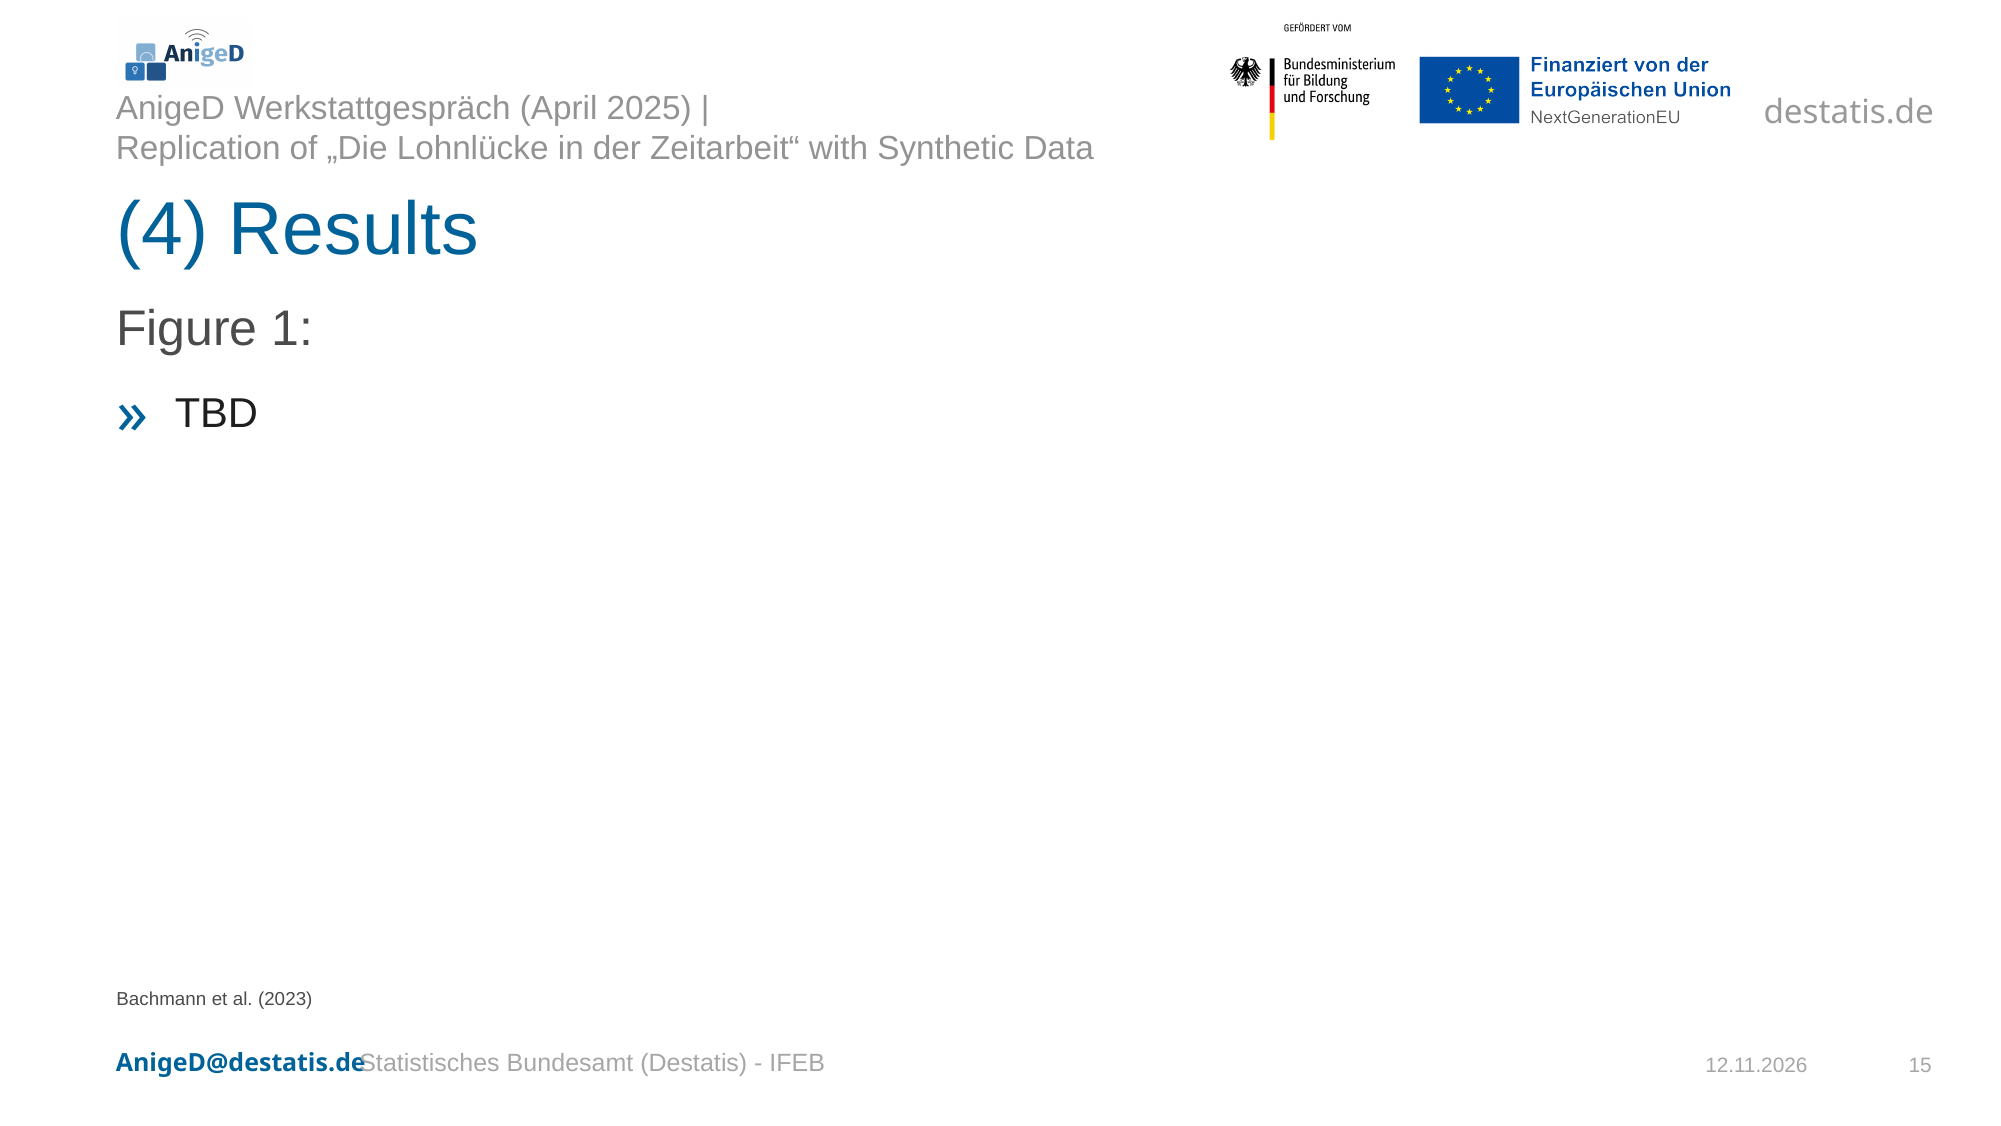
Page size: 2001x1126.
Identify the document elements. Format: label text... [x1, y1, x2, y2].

footer Statistisches Bundesamt (Destatis) - IFEB [359, 1033, 1549, 1077]
slide_number 15 [1818, 1033, 1932, 1077]
list Bachmann et al. (2023) [116, 966, 1934, 1010]
title (4) Results [116, 183, 1934, 282]
list Figure 1: [116, 296, 1934, 355]
list TBD [116, 385, 1934, 953]
picture [1207, 4, 1744, 167]
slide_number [1561, 1033, 1808, 1077]
picture [116, 18, 253, 90]
